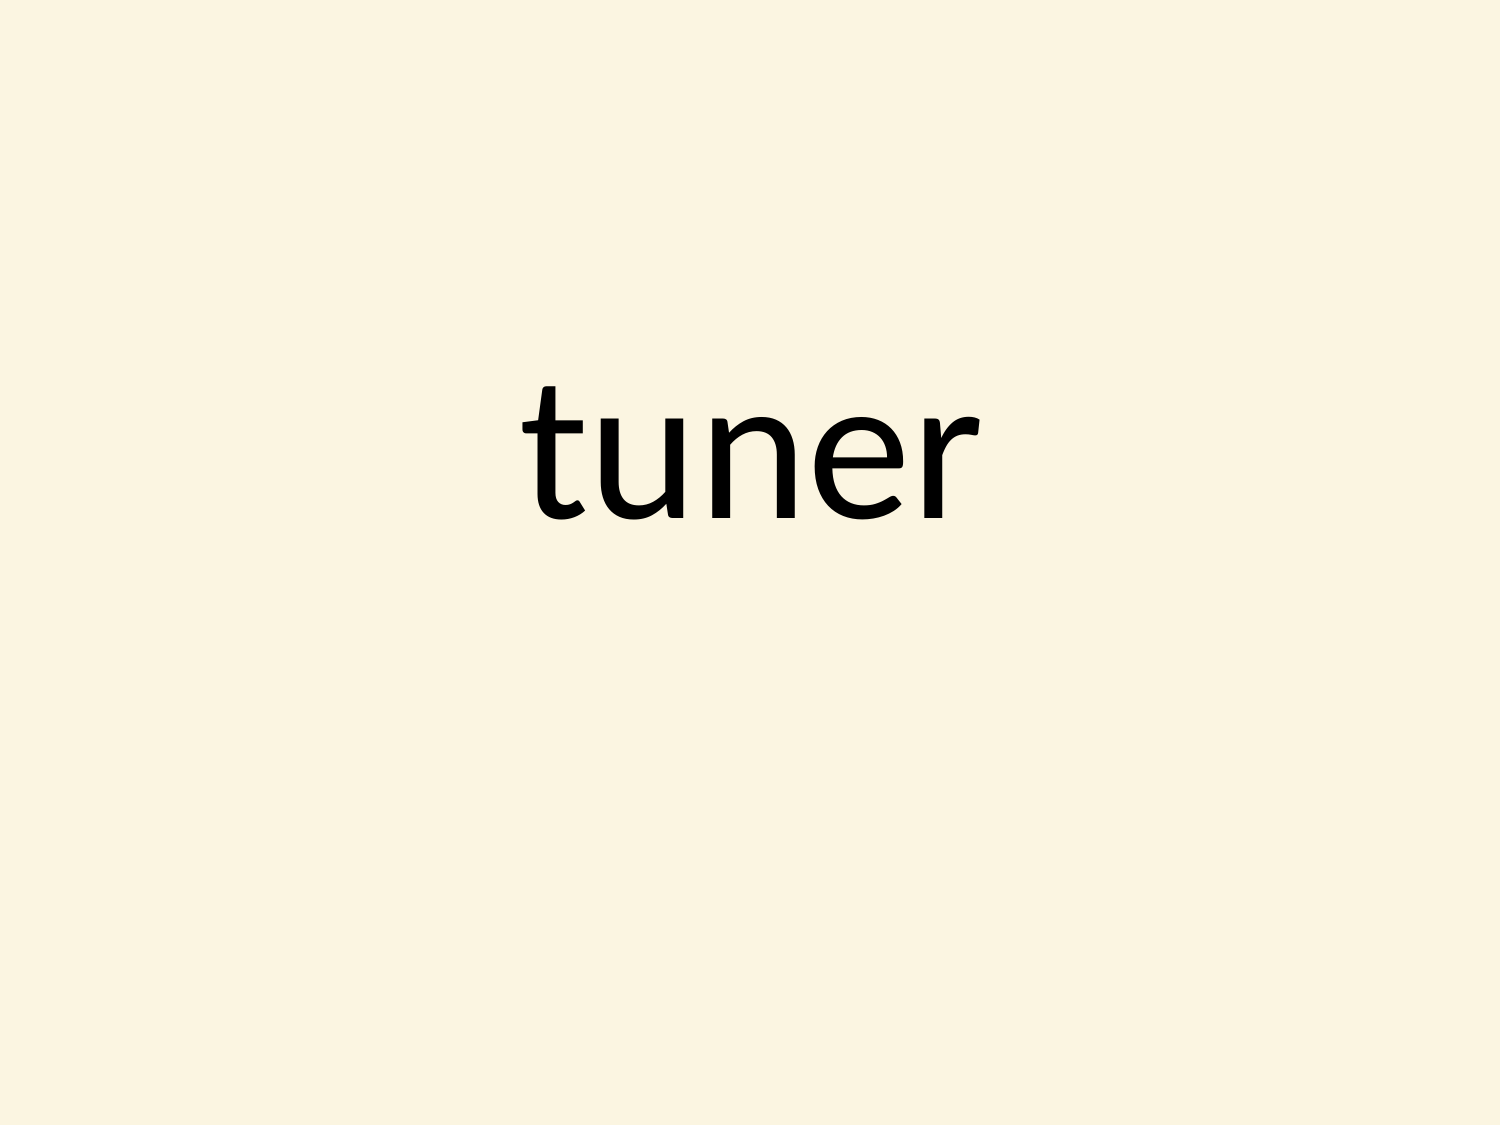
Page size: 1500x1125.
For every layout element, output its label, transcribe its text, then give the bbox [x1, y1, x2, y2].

list tuner [76, 302, 1428, 669]
